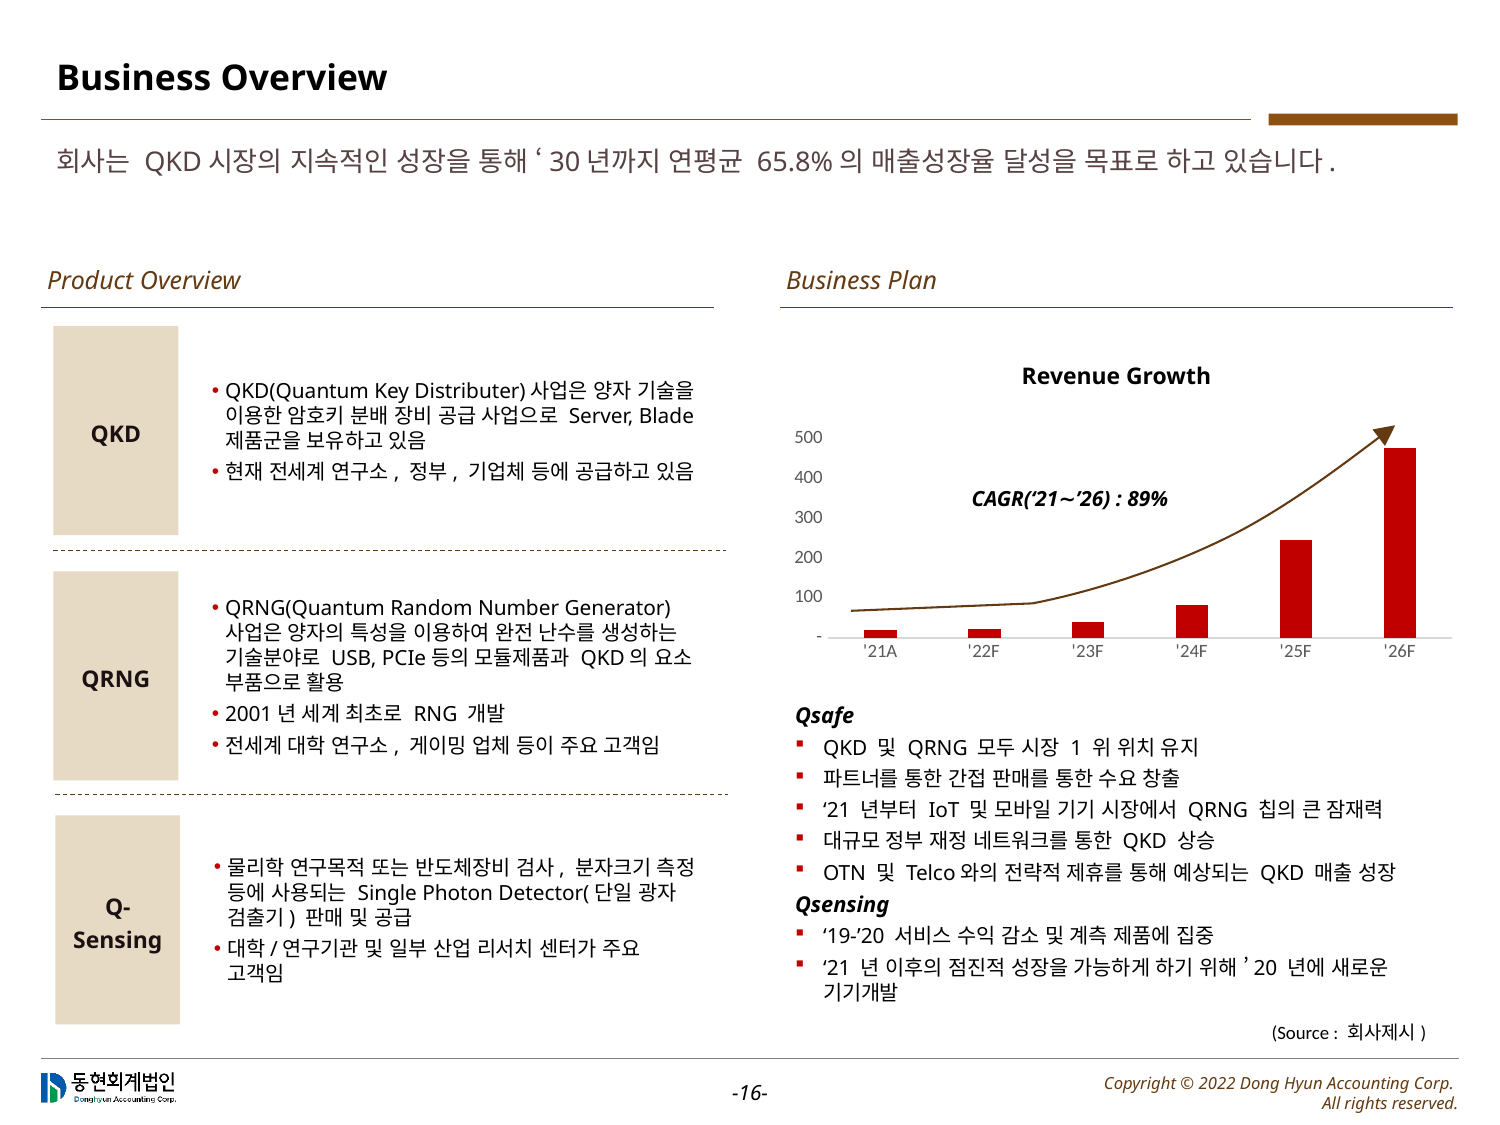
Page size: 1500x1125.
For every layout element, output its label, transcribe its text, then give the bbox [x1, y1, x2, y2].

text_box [780, 256, 1453, 308]
text_box Revenue Growth [969, 354, 1264, 397]
text_box QKD [53, 326, 179, 536]
text_box (Source : 회사제시) [1256, 1013, 1442, 1051]
text_box QKD(Quantum Key Distributer)사업은 양자 기술을 이용한 암호키 분배 장비 공급 사업으로 Server, Blade 제품군을 보유하고 있음 현재 전세계 연구소, 정부, 기업체 등에 공급하고 있음 [197, 326, 711, 536]
text_box 물리학 연구목적 또는 반도체장비 검사, 분자크기 측정 등에 사용되는 Single Photon Detector(단일 광자 검출기) 판매 및 공급 대학/연구기관 및 일부 산업 리서치 센터가 주요 고객임 [198, 815, 713, 1025]
title Business Overview [41, 45, 1105, 114]
chart [780, 424, 1466, 668]
text_box Qsafe QKD 및 QRNG 모두 시장 1 위 위치 유지 파트너를 통한 간접 판매를 통한 수요 창출 ‘21 년부터 IoT 및 모바일 기기 시장에서 QRNG 칩의 큰 잠재력 대규모 정부 재정 네트워크를 통한 QKD 상승 OTN 및 Telco와의 전략적 제휴를 통해 예상되는 QKD 매출 성장 Qsensing ‘19-’20 서비스 수익 감소 및 계측 제품에 집중 ‘21 년 이후의 점진적 성장을 가능하게 하기 위해 ’20 년에 새로운 기기개발 [780, 699, 1453, 1007]
picture [41, 1072, 176, 1103]
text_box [41, 256, 714, 308]
text_box 회사는 QKD시장의 지속적인 성장을 통해 ‘30년까지 연평균 65.8%의 매출성장율 달성을 목표로 하고 있습니다. [41, 137, 1459, 185]
text_box Q-Sensing [55, 815, 181, 1025]
text_box QRNG(Quantum Random Number Generator)사업은 양자의 특성을 이용하여 완전 난수를 생성하는 기술분야로 USB, PCIe등의 모듈제품과 QKD의 요소 부품으로 활용 2001년 세계 최초로 RNG 개발 전세계 대학 연구소, 게이밍 업체 등이 주요 고객임 [197, 571, 711, 781]
text_box QRNG [53, 571, 179, 781]
